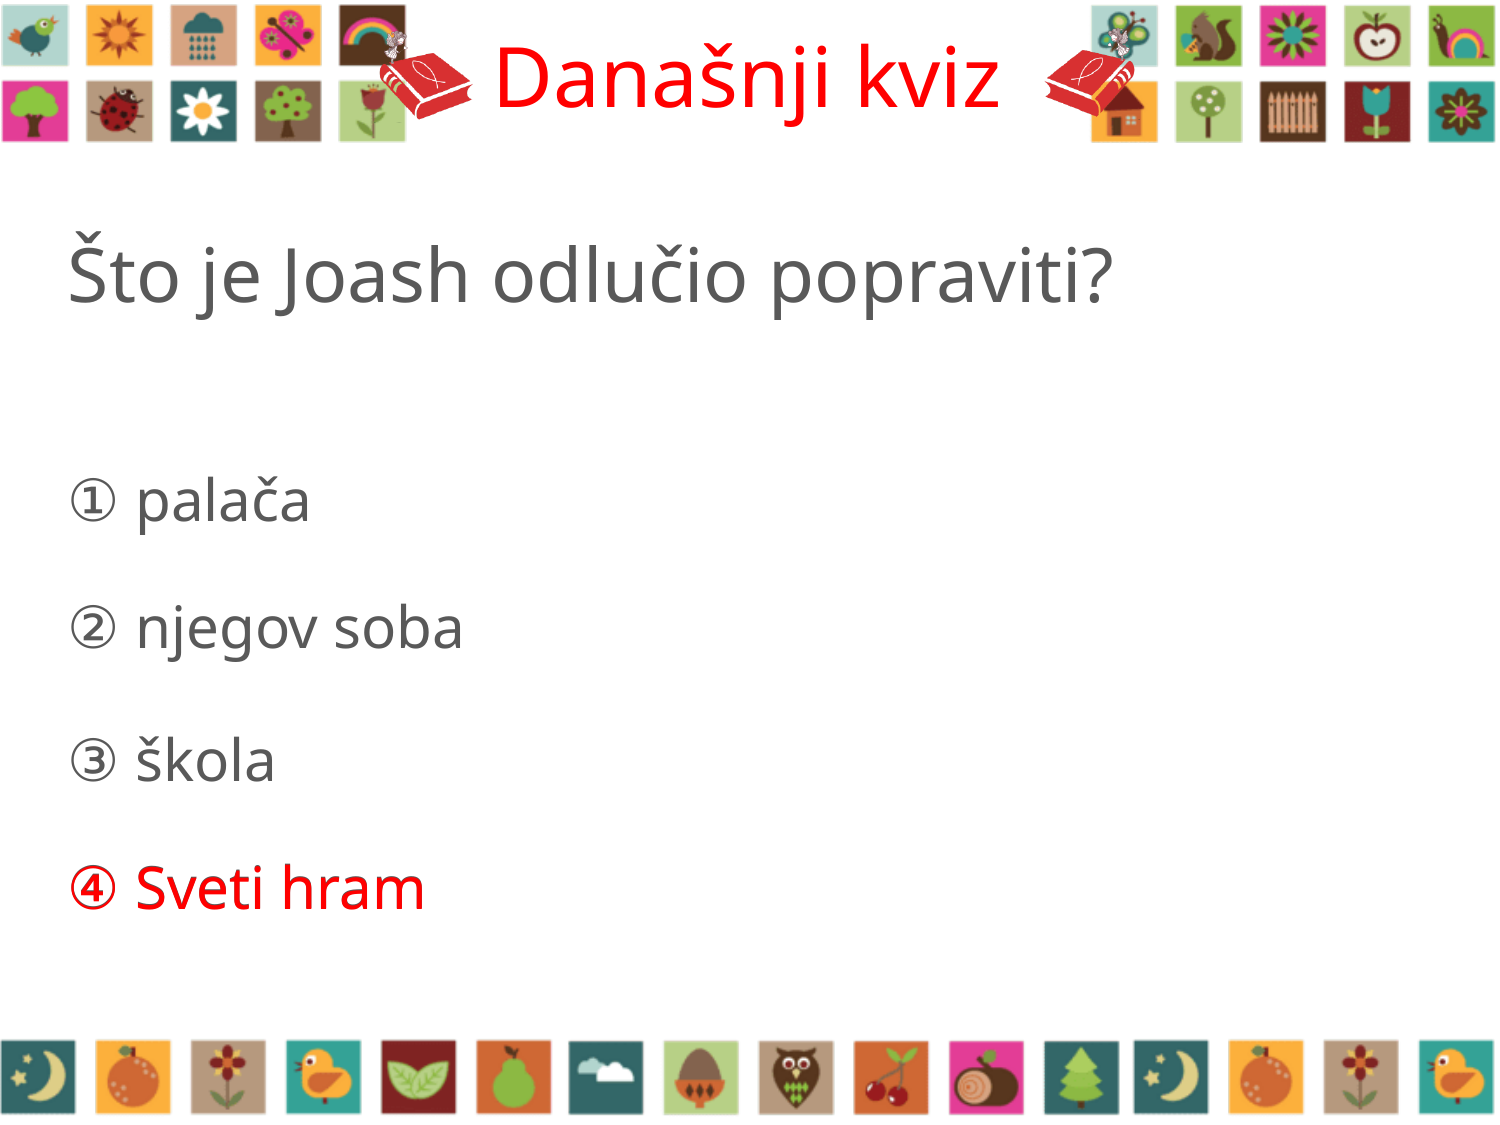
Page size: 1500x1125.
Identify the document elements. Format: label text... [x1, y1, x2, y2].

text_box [0, 1028, 1500, 1118]
picture [1013, 3, 1500, 150]
text_box ④ Sveti hram [53, 843, 1483, 929]
picture [0, 3, 505, 150]
text_box ① palača [53, 456, 1436, 541]
text_box Današnji kviz [427, 16, 1078, 131]
text_box Što je Joash odlučio popraviti? [53, 219, 1436, 325]
text_box ③ škola [53, 716, 1483, 801]
text_box ② njegov soba [53, 582, 1436, 668]
